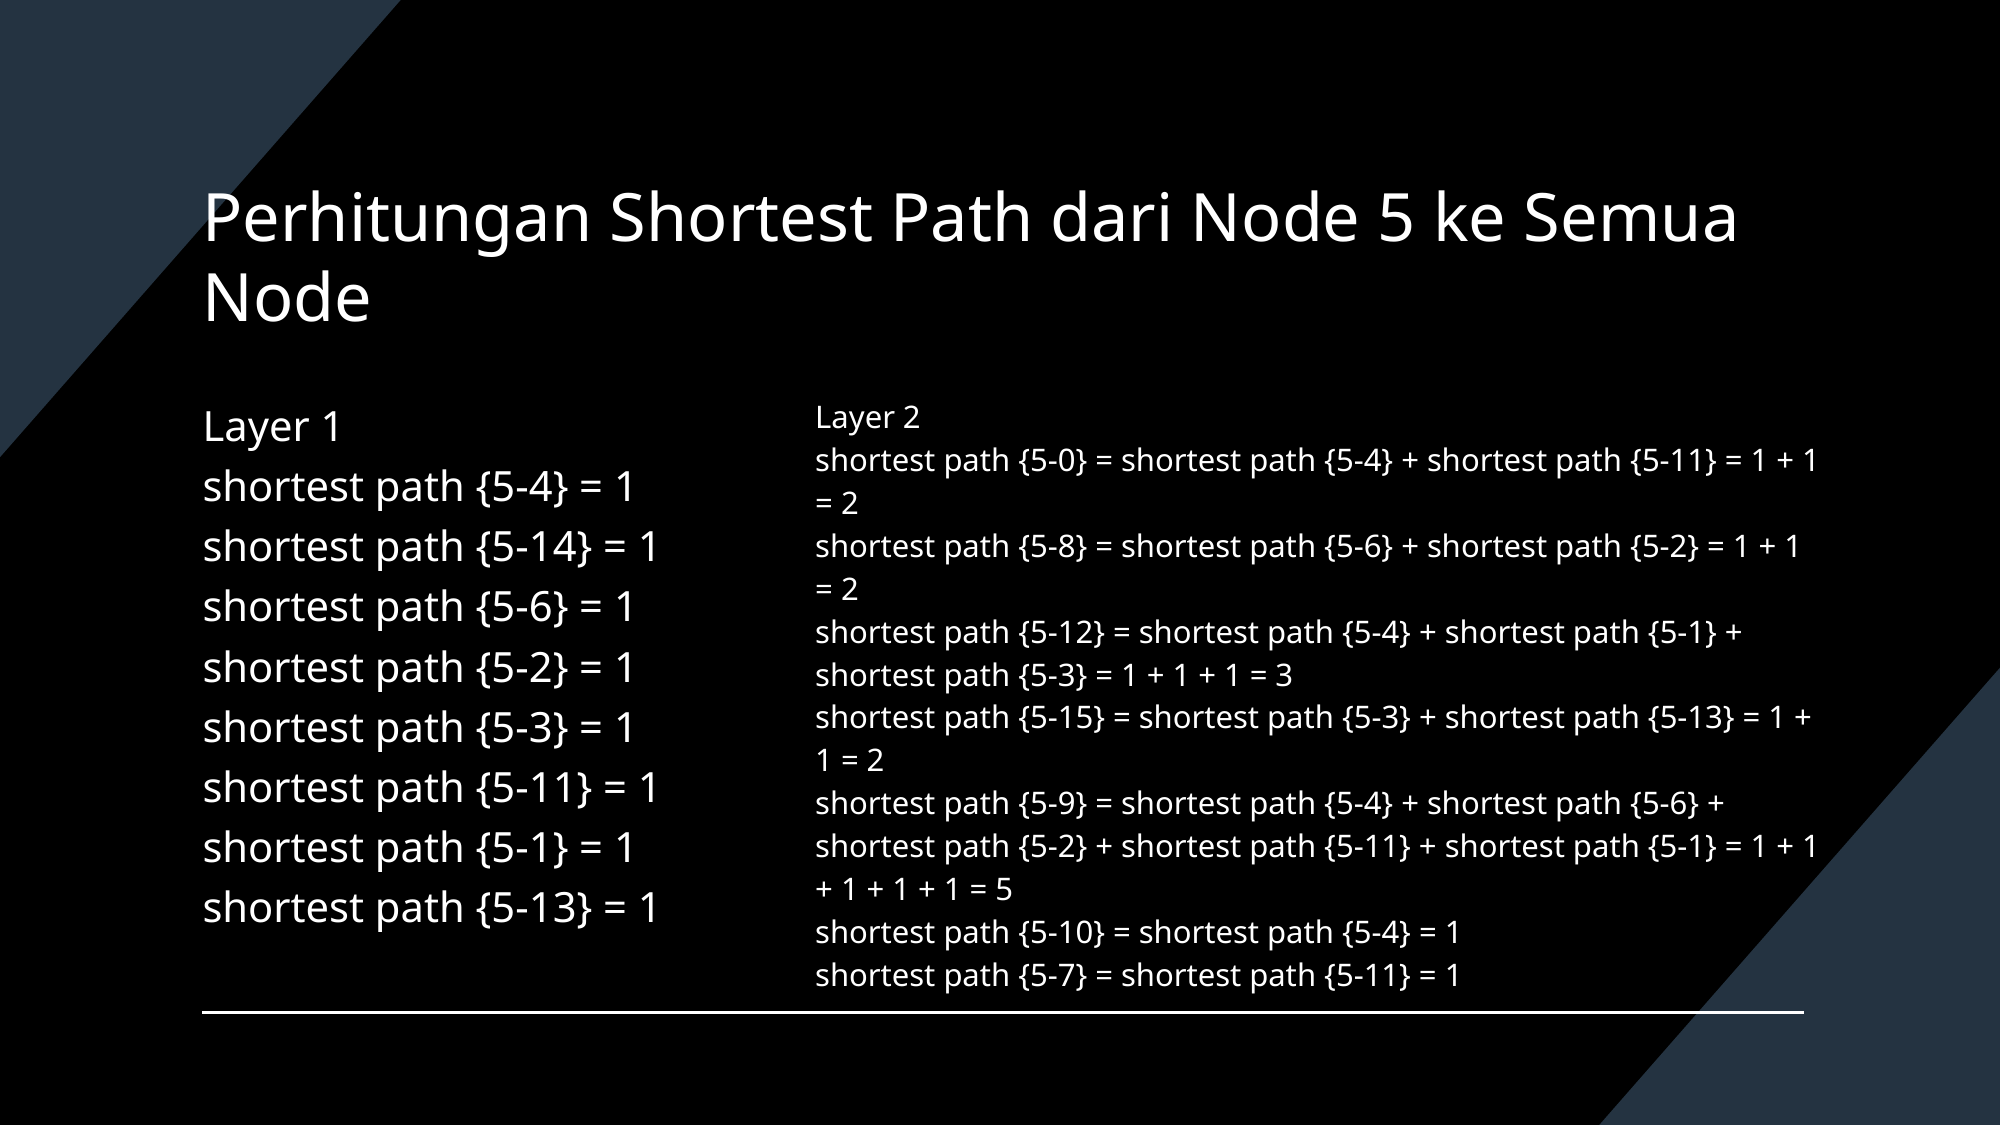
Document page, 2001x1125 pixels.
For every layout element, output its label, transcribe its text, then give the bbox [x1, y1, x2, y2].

title Perhitungan Shortest Path dari Node 5 ke Semua Node [187, 143, 1813, 367]
list Layer 1 shortest path {5-4} = 1 shortest path {5-14} = 1 shortest path {5-6} = 1 shortest path {5-2} = 1 shortest path {5-3} = 1 shortest path {5-11} = 1 shortest path {5-1} = 1 shortest path {5-13} = 1 [187, 382, 705, 1003]
list Layer 2 shortest path {5-0} = shortest path {5-4} + shortest path {5-11} = 1 + 1 = 2 shortest path {5-8} = shortest path {5-6} + shortest path {5-2} = 1 + 1 = 2 shortest path {5-12} = shortest path {5-4} + shortest path {5-1} + shortest path {5-3} = 1 + 1 + 1 = 3 shortest path {5-15} = shortest path {5-3} + shortest path {5-13} = 1 + 1 = 2 shortest path {5-9} = shortest path {5-4} + shortest path {5-6} + shortest path {5-2} + shortest path {5-11} + shortest path {5-1} = 1 + 1 + 1 + 1 + 1 = 5 shortest path {5-10} = shortest path {5-4} = 1 shortest path {5-7} = shortest path {5-11} = 1 [800, 384, 1841, 1005]
